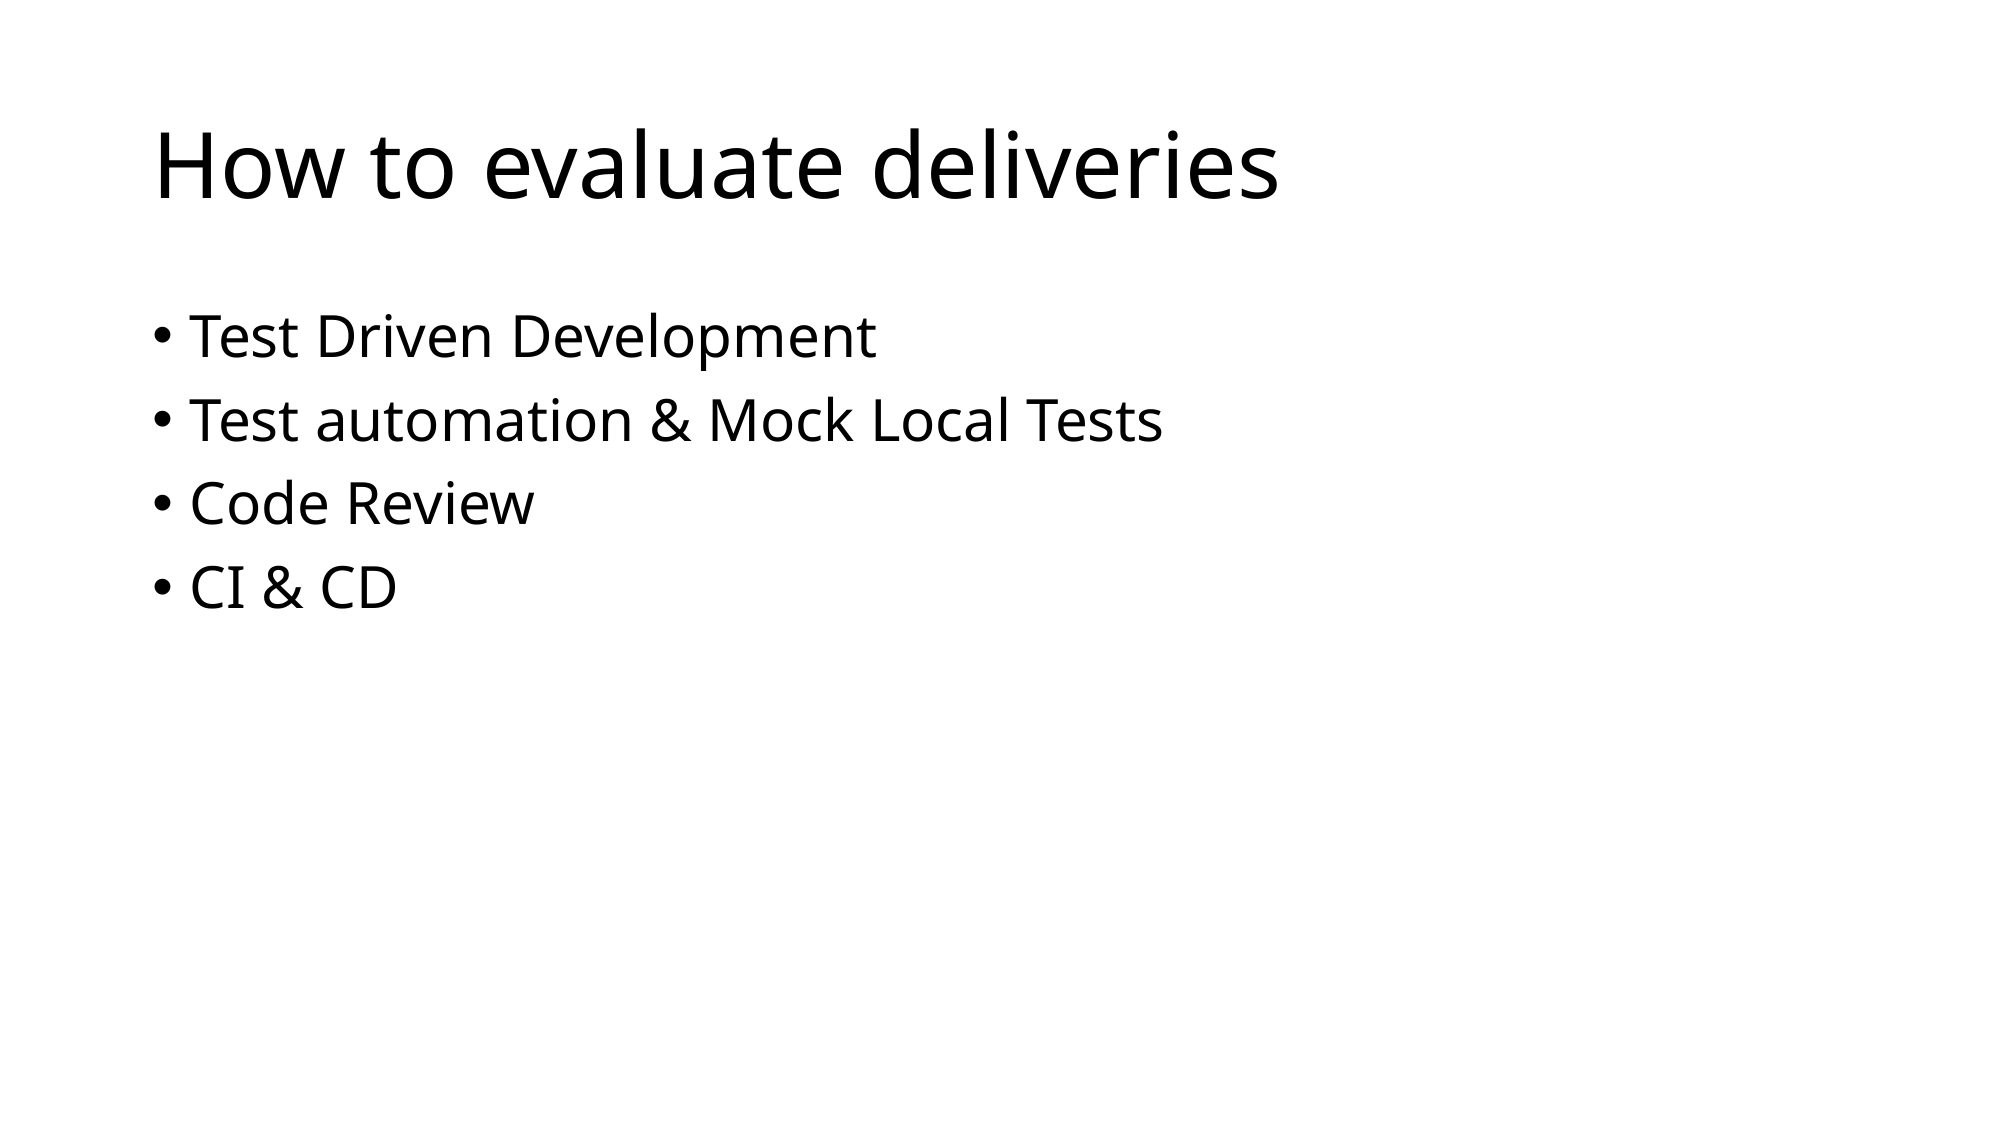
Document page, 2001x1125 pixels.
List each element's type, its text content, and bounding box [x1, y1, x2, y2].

list Test Driven Development Test automation & Mock Local Tests Code Review CI & CD [137, 299, 1863, 1014]
title How to evaluate deliveries [137, 59, 1863, 278]
